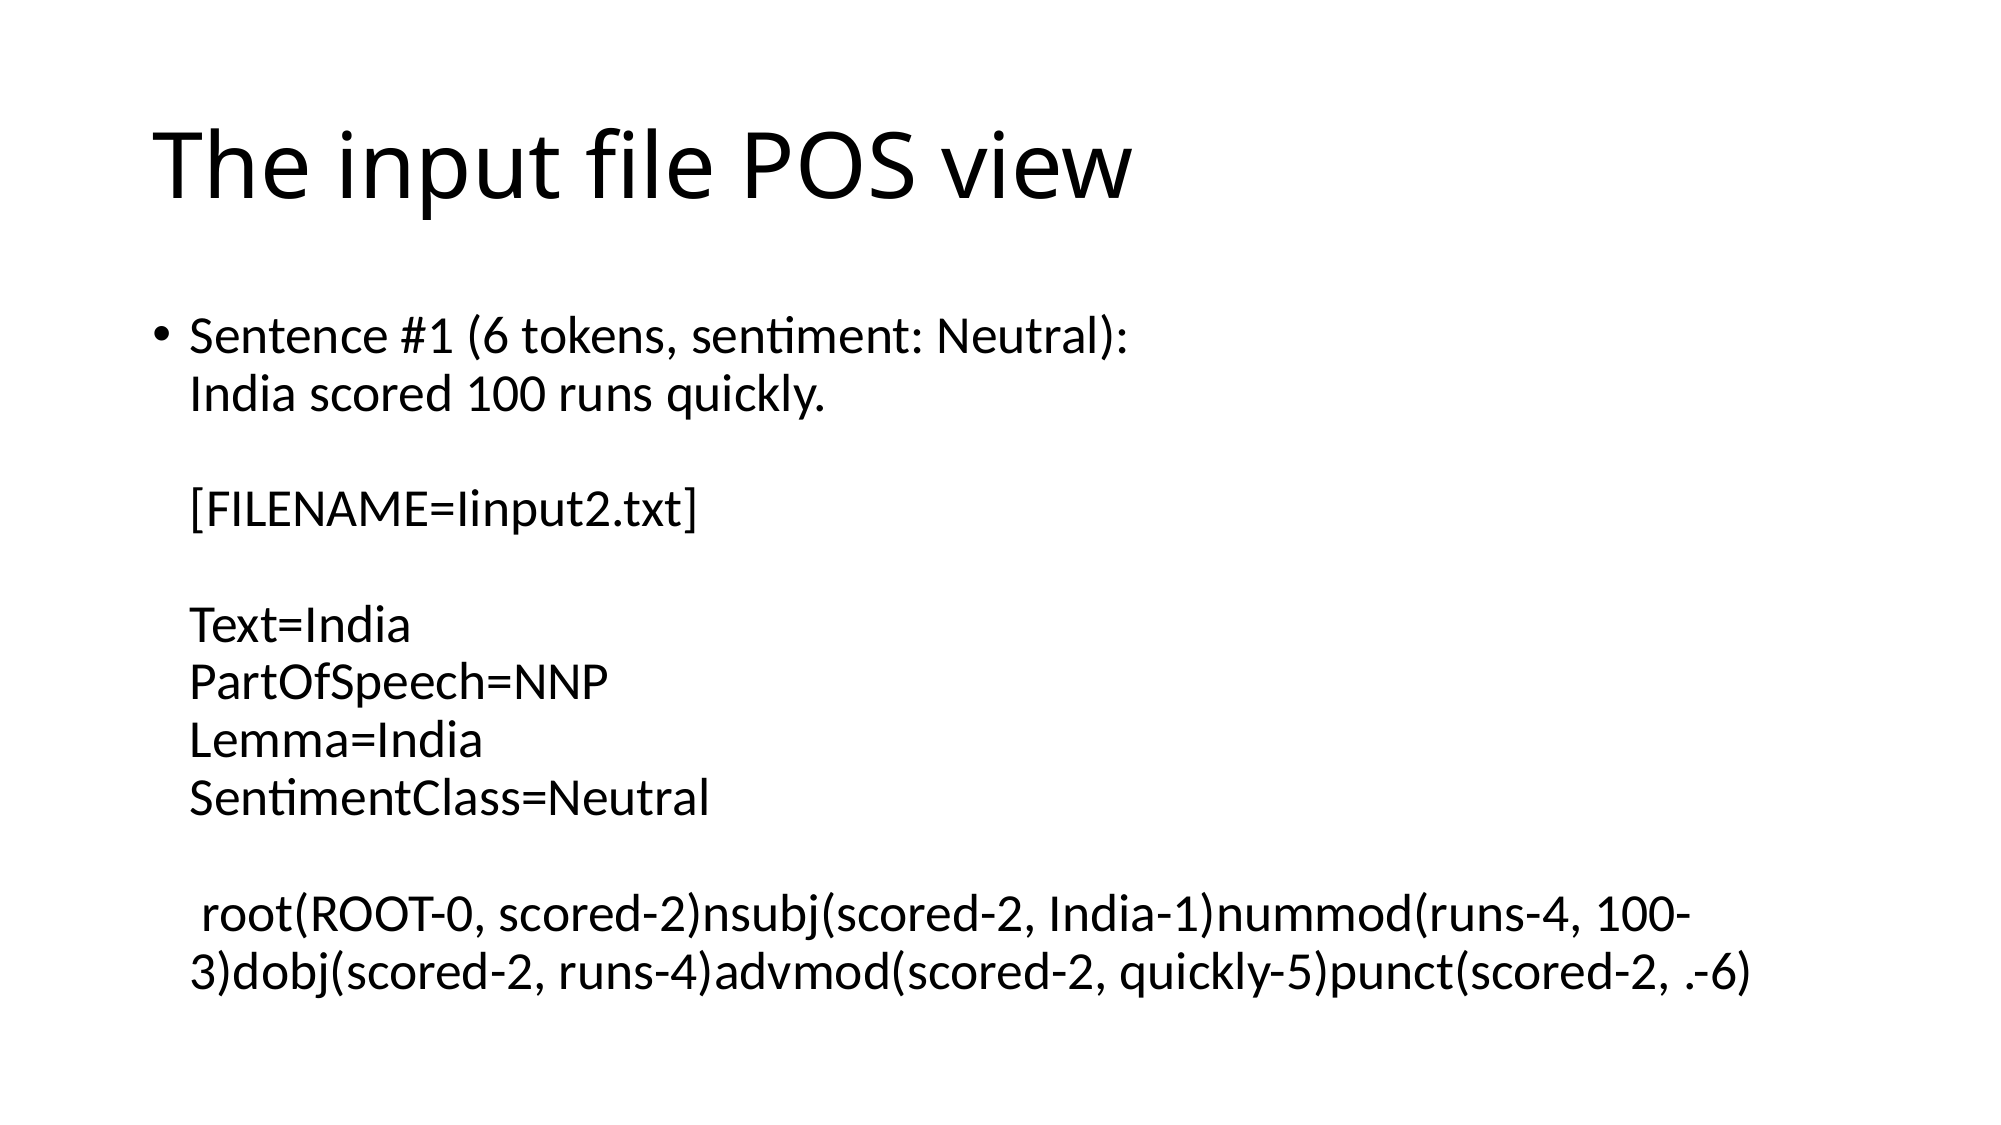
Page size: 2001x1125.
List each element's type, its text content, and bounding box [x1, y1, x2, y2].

list Sentence #1 (6 tokens, sentiment: Neutral): India scored 100 runs quickly. [FILENAME=Iinput2.txt] Text=India PartOfSpeech=NNP Lemma=India SentimentClass=Neutral root(ROOT-0, scored-2)nsubj(scored-2, India-1)nummod(runs-4, 100-3)dobj(scored-2, runs-4)advmod(scored-2, quickly-5)punct(scored-2, .-6) [137, 299, 1863, 1014]
title The input file POS view [137, 59, 1863, 278]
